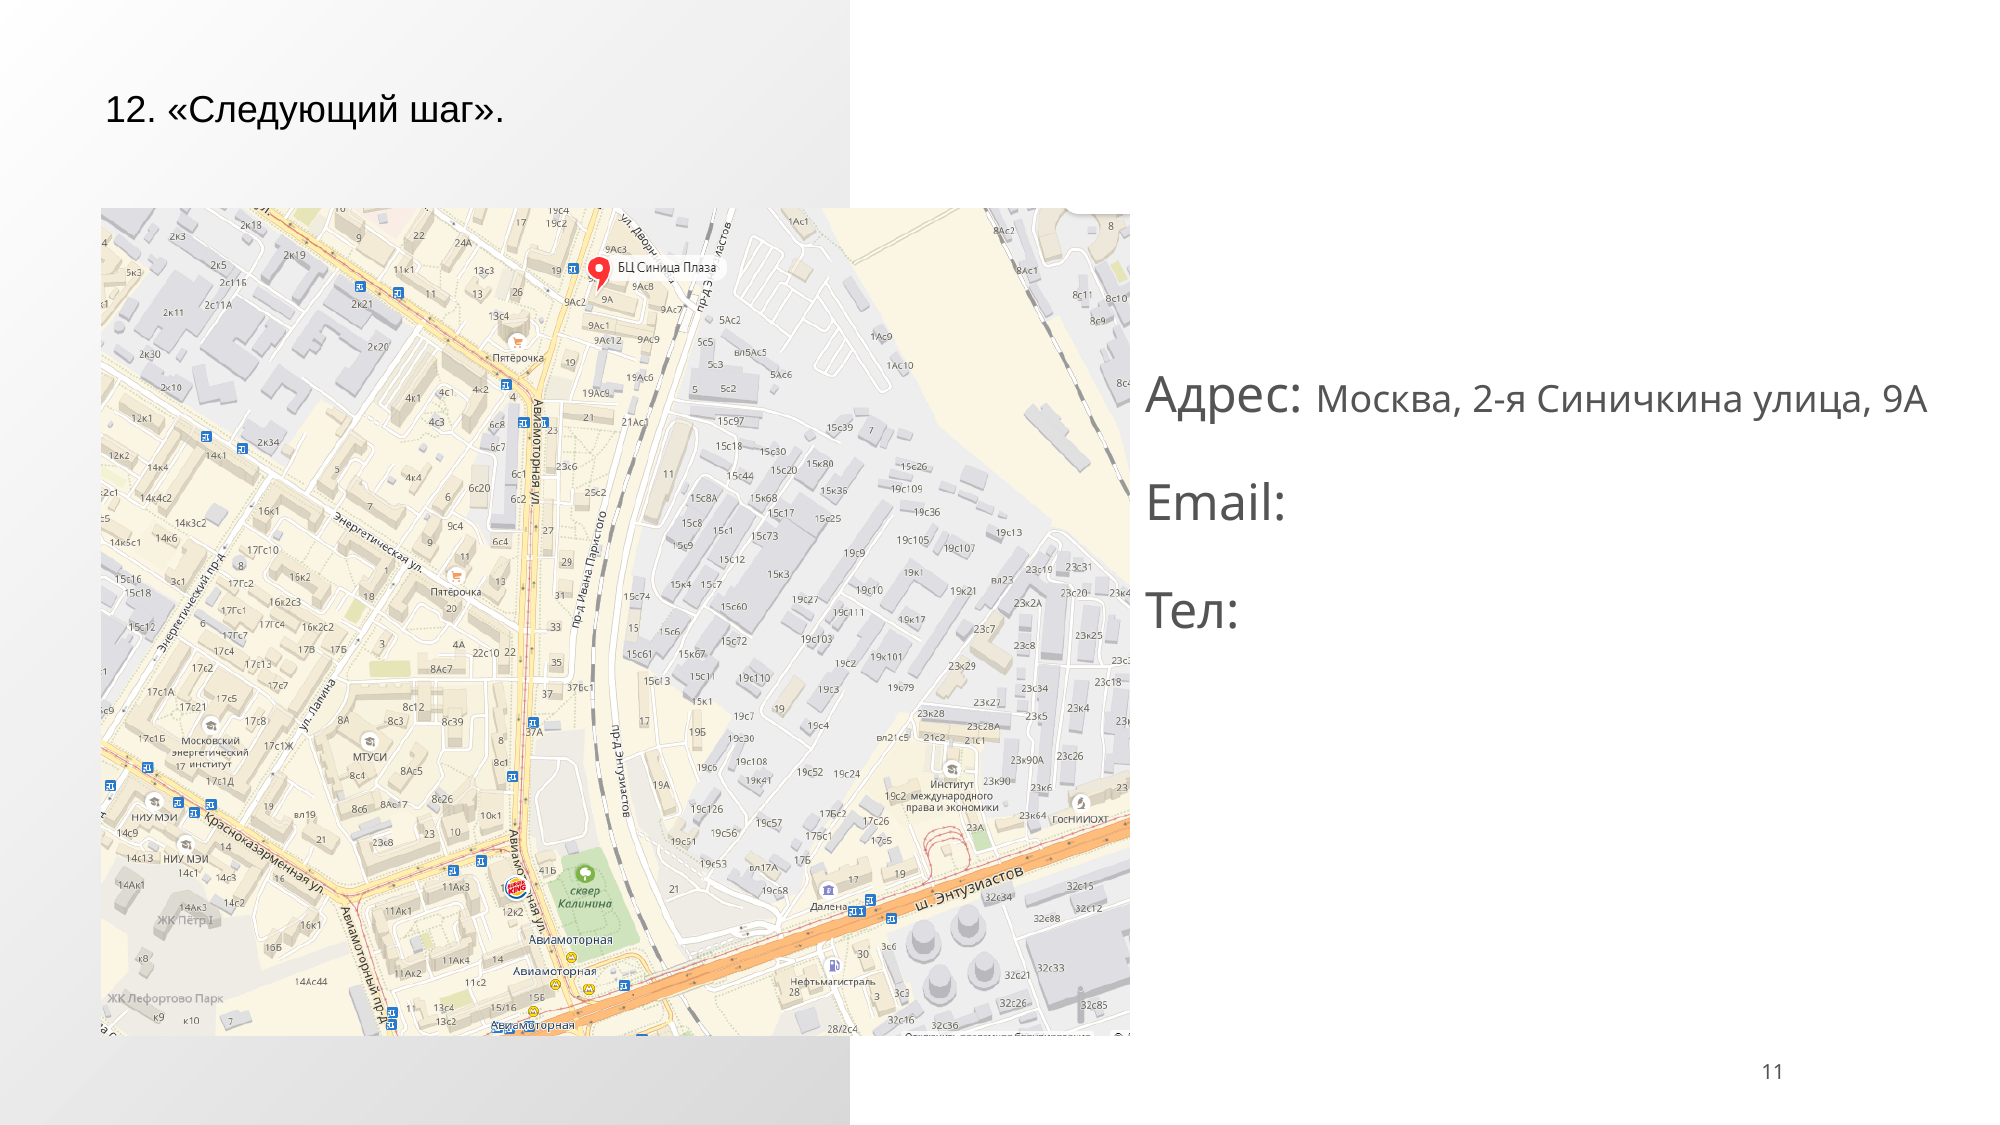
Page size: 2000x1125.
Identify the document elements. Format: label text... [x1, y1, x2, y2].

text_box 12. «Следующий шаг». [90, 78, 1090, 138]
slide_number 11 [1612, 1057, 1800, 1088]
text_box Адрес: Москва, 2-я Синичкина улица, 9А Email: Тел: [1134, 361, 1992, 647]
picture [101, 207, 1130, 1036]
